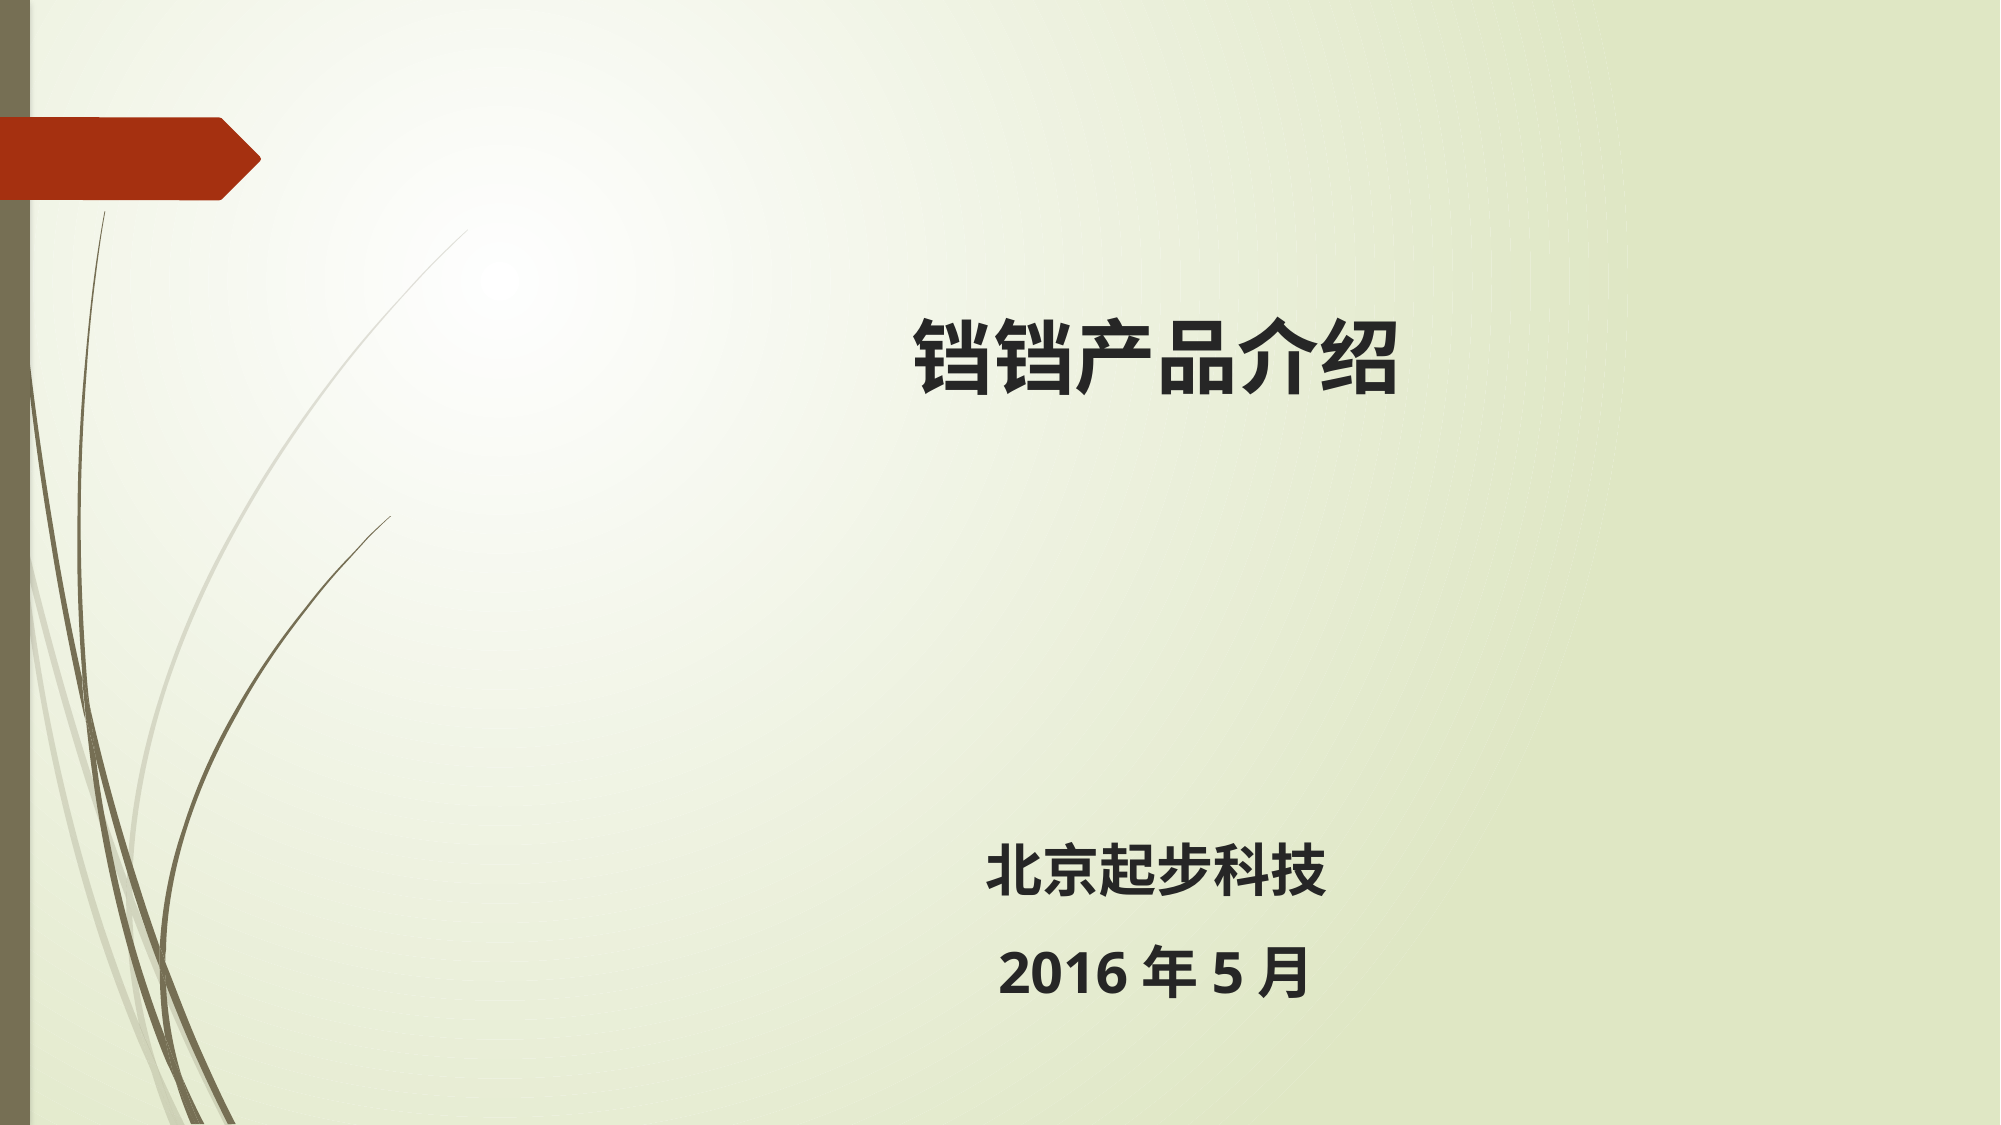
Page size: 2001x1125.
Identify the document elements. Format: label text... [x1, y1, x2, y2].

title 铛铛产品介绍 北京起步科技 2016年5月 [425, 102, 1888, 1020]
